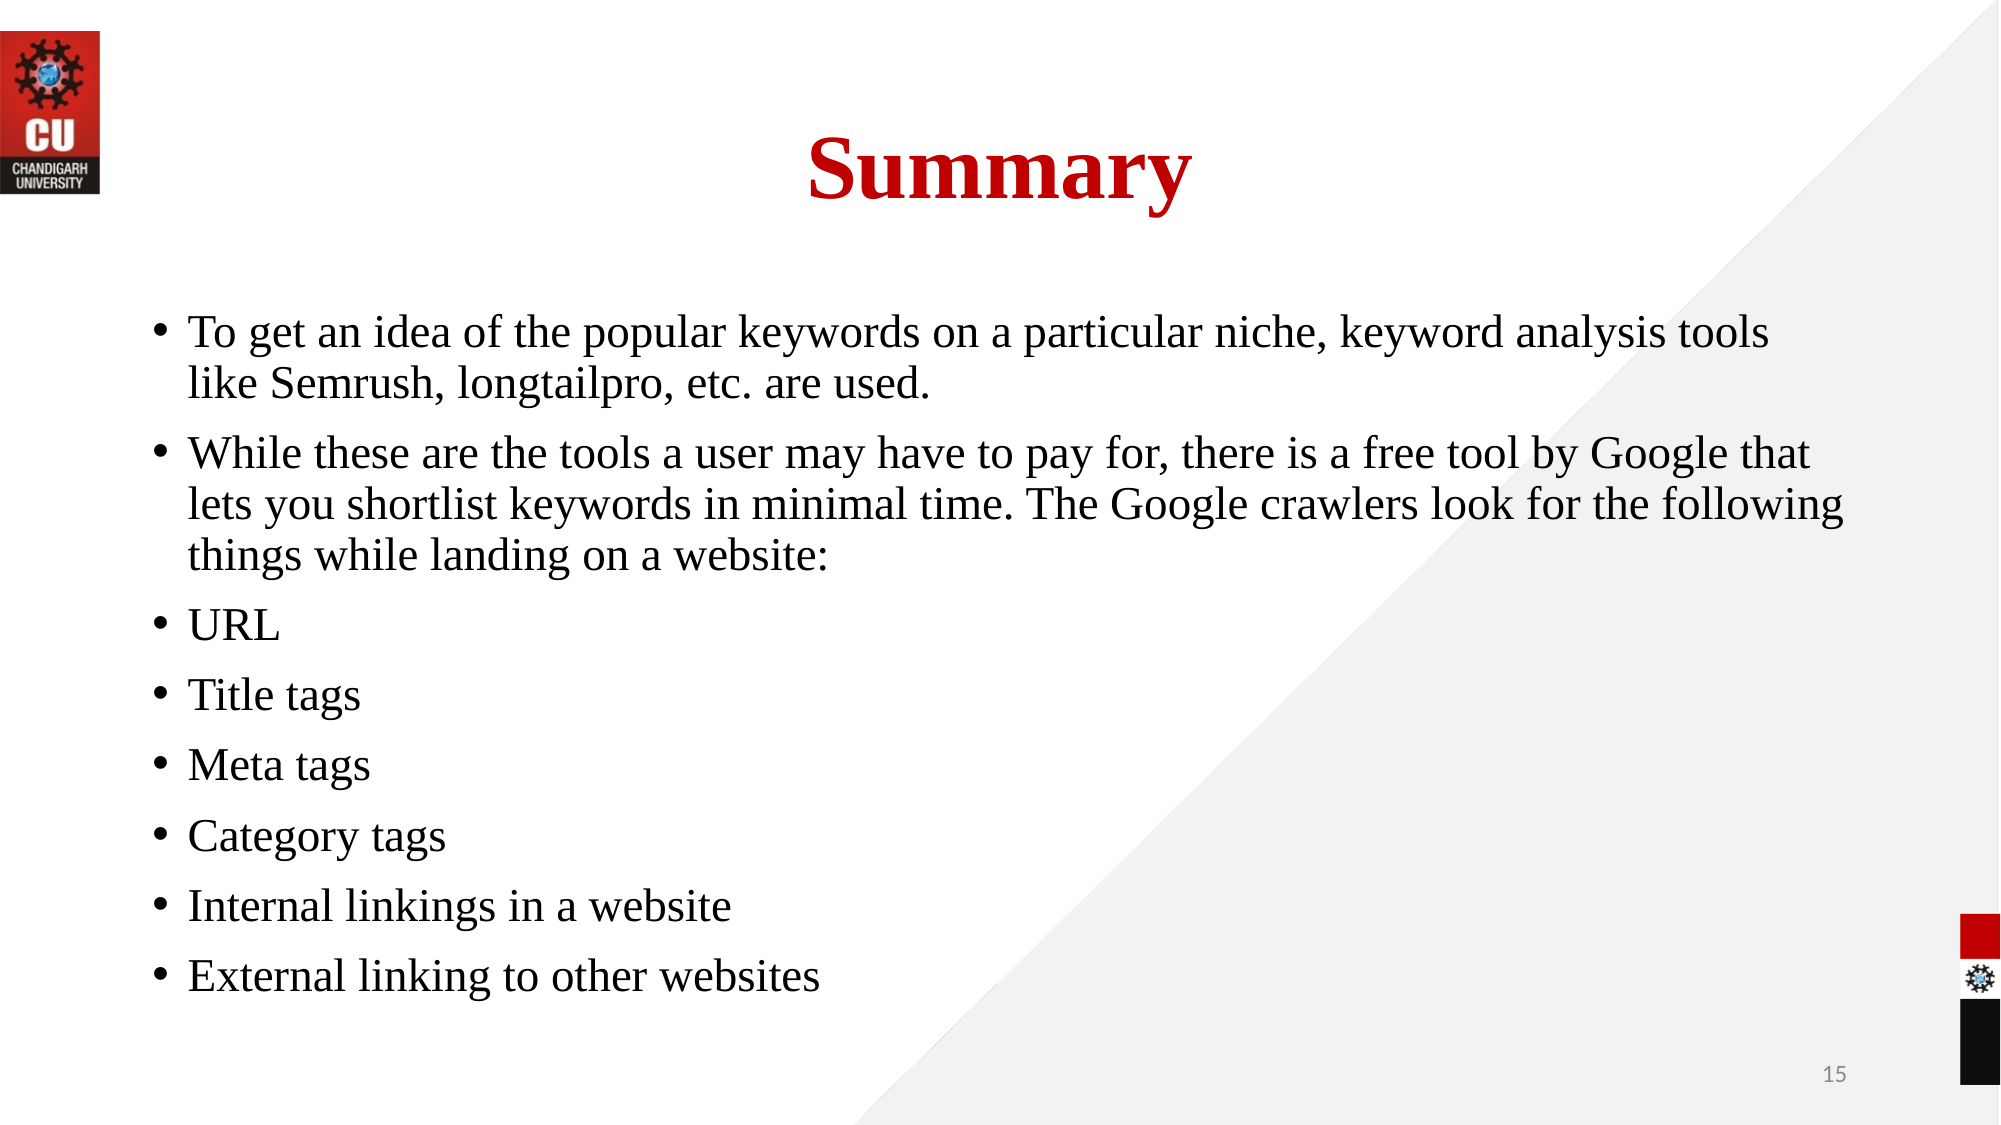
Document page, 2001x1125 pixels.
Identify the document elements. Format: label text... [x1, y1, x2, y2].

slide_number 15 [1412, 1042, 1863, 1103]
picture [0, 0, 2001, 1125]
list To get an idea of the popular keywords on a particular niche, keyword analysis tools like Semrush, longtailpro, etc. are used. While these are the tools a user may have to pay for, there is a free tool by Google that lets you shortlist keywords in minimal time. The Google crawlers look for the following things while landing on a website: URL Title tags Meta tags Category tags Internal linkings in a website External linking to other websites [137, 299, 1863, 1014]
title Summary [137, 59, 1863, 278]
